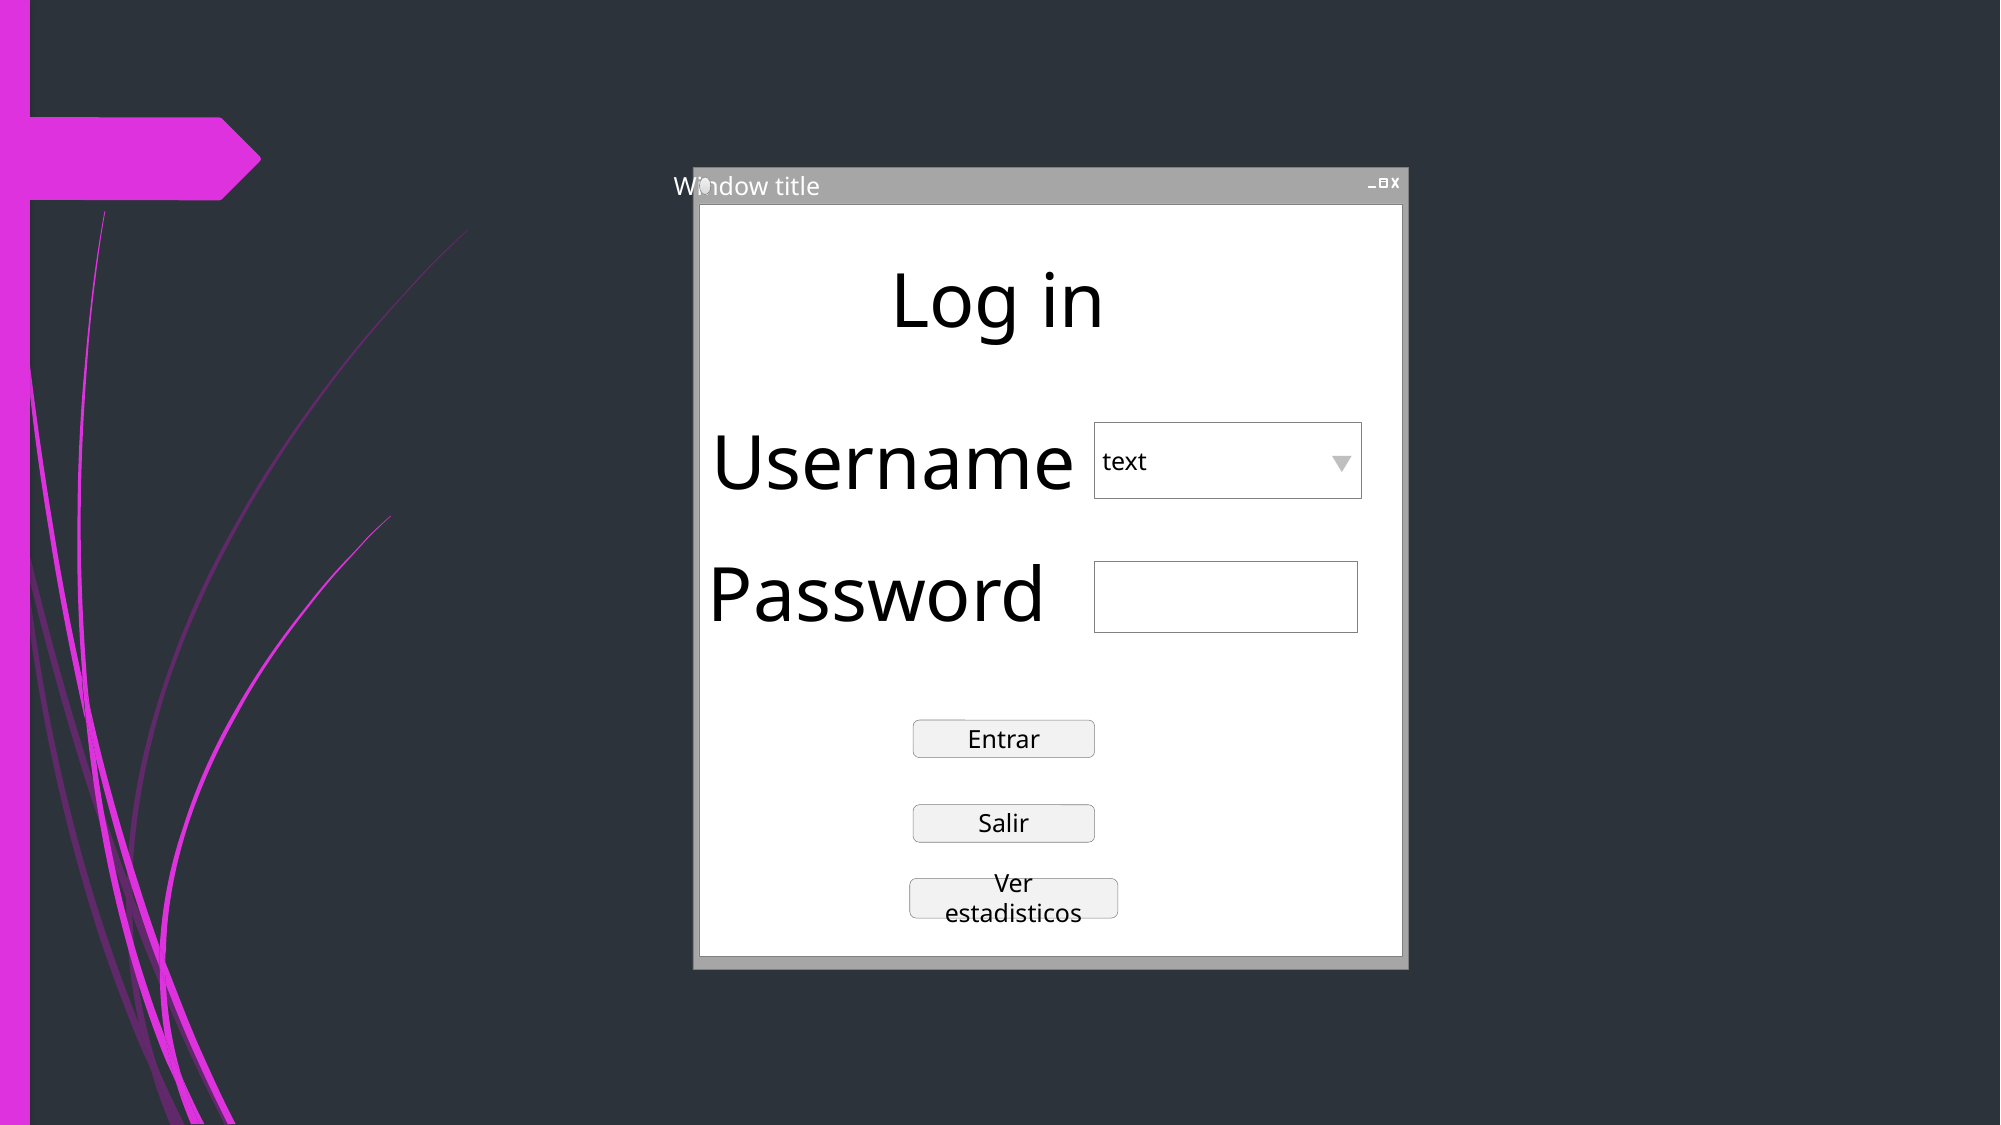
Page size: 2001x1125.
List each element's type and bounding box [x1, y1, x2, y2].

text_box [1094, 421, 1363, 499]
text_box [692, 167, 1409, 970]
